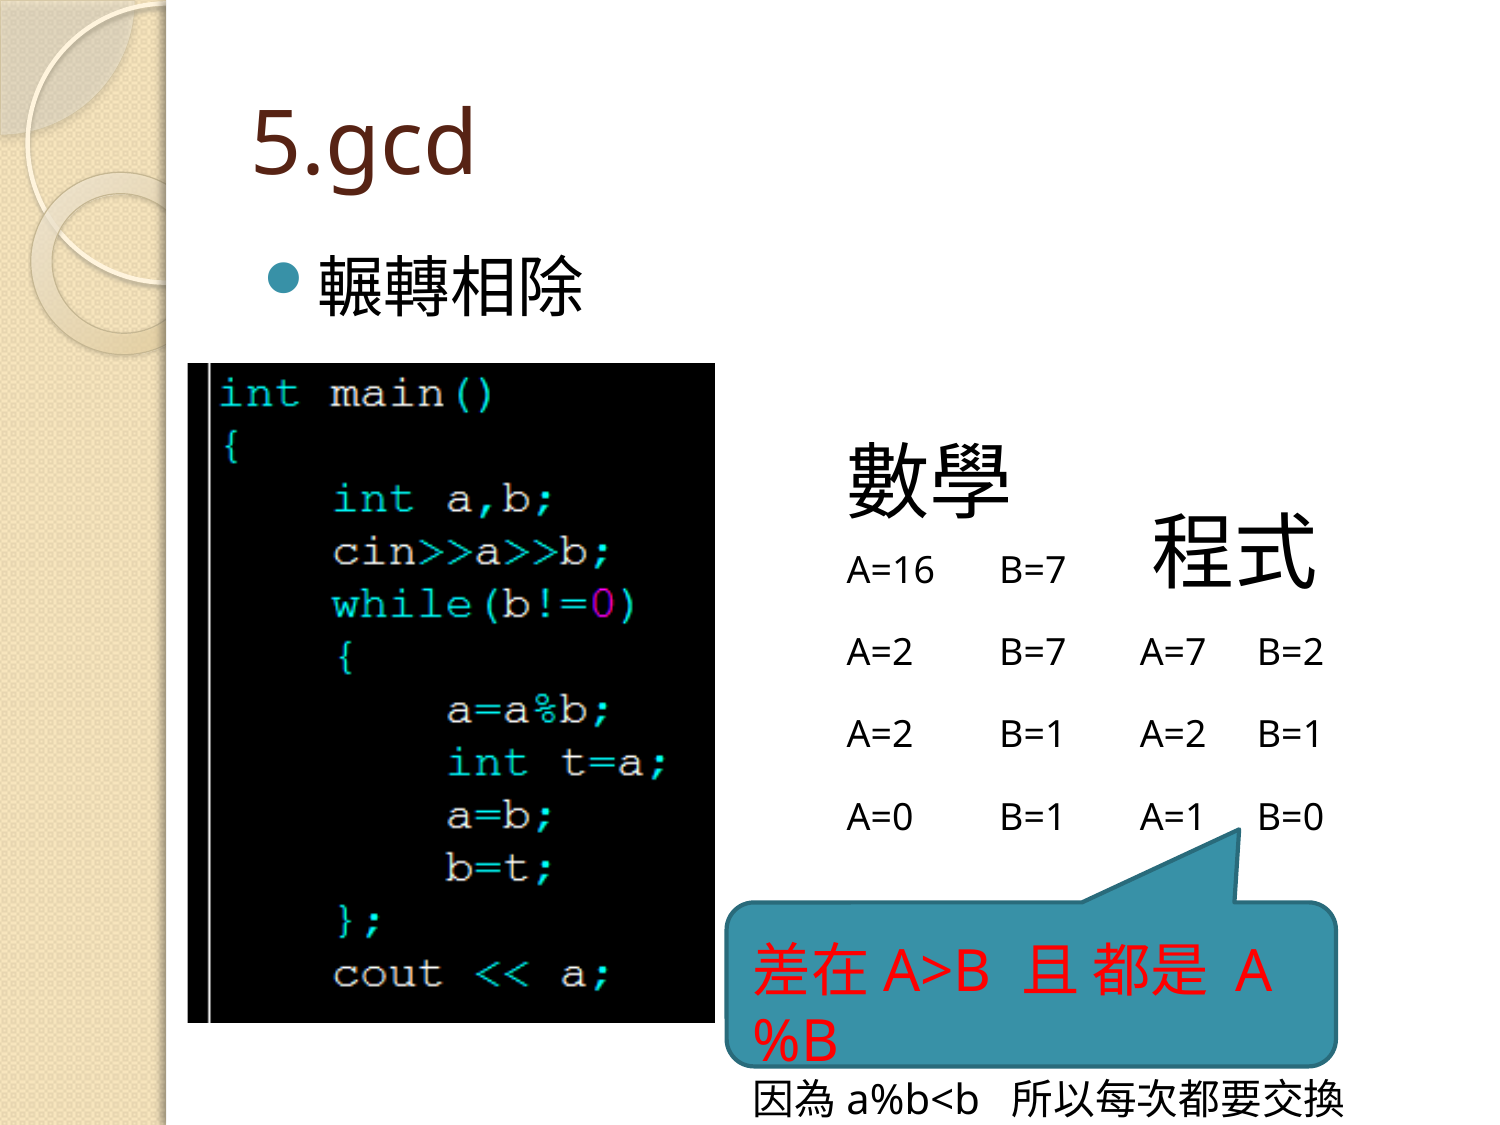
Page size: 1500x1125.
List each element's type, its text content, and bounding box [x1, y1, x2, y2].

text_box 程式 [1136, 492, 1360, 536]
text_box 數學 [831, 421, 1055, 537]
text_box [726, 902, 1372, 1108]
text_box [831, 538, 1395, 846]
title 5.gcd [235, 45, 1466, 233]
picture [187, 362, 716, 1023]
list 輾轉相除 [235, 237, 1466, 1025]
